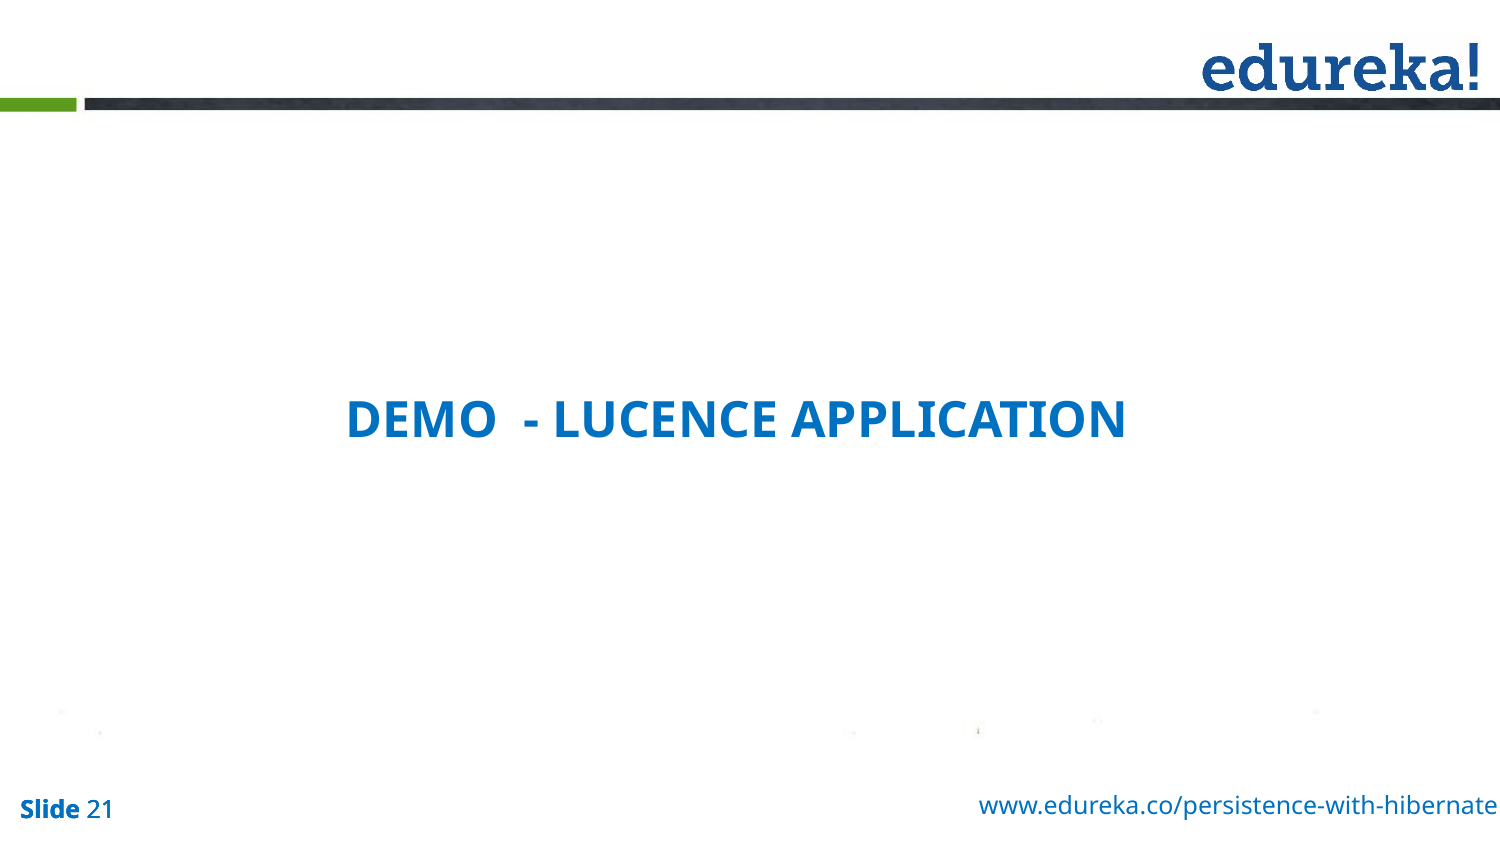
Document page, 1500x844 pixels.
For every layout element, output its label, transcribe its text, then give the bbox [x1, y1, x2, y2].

text_box DEMO - LUCENCE APPLICATION [181, 379, 1325, 455]
picture [0, 0, 1500, 844]
